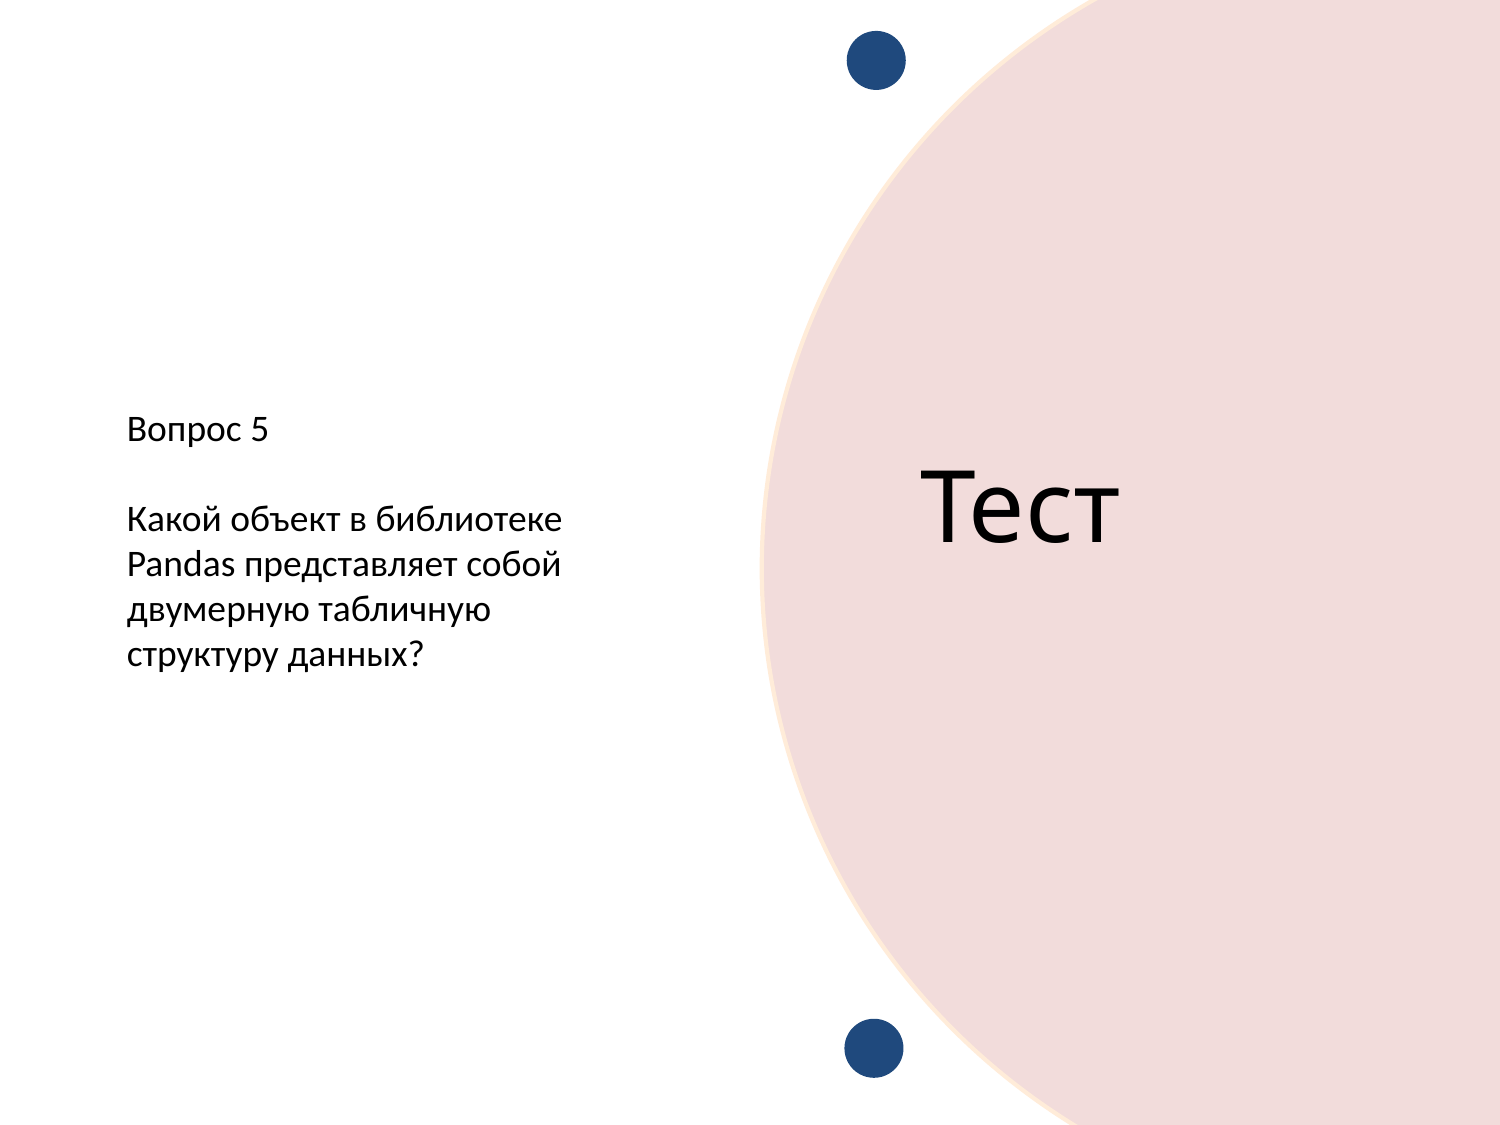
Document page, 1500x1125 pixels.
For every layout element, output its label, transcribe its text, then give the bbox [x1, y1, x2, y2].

text_box [842, 1016, 906, 1080]
text_box Тест [905, 434, 1426, 570]
text_box [844, 28, 908, 93]
text_box [759, 0, 1500, 1125]
text_box Вопрос 5 Какой объект в библиотеке Pandas представляет собой двумерную табличную структуру данных? [112, 397, 644, 772]
